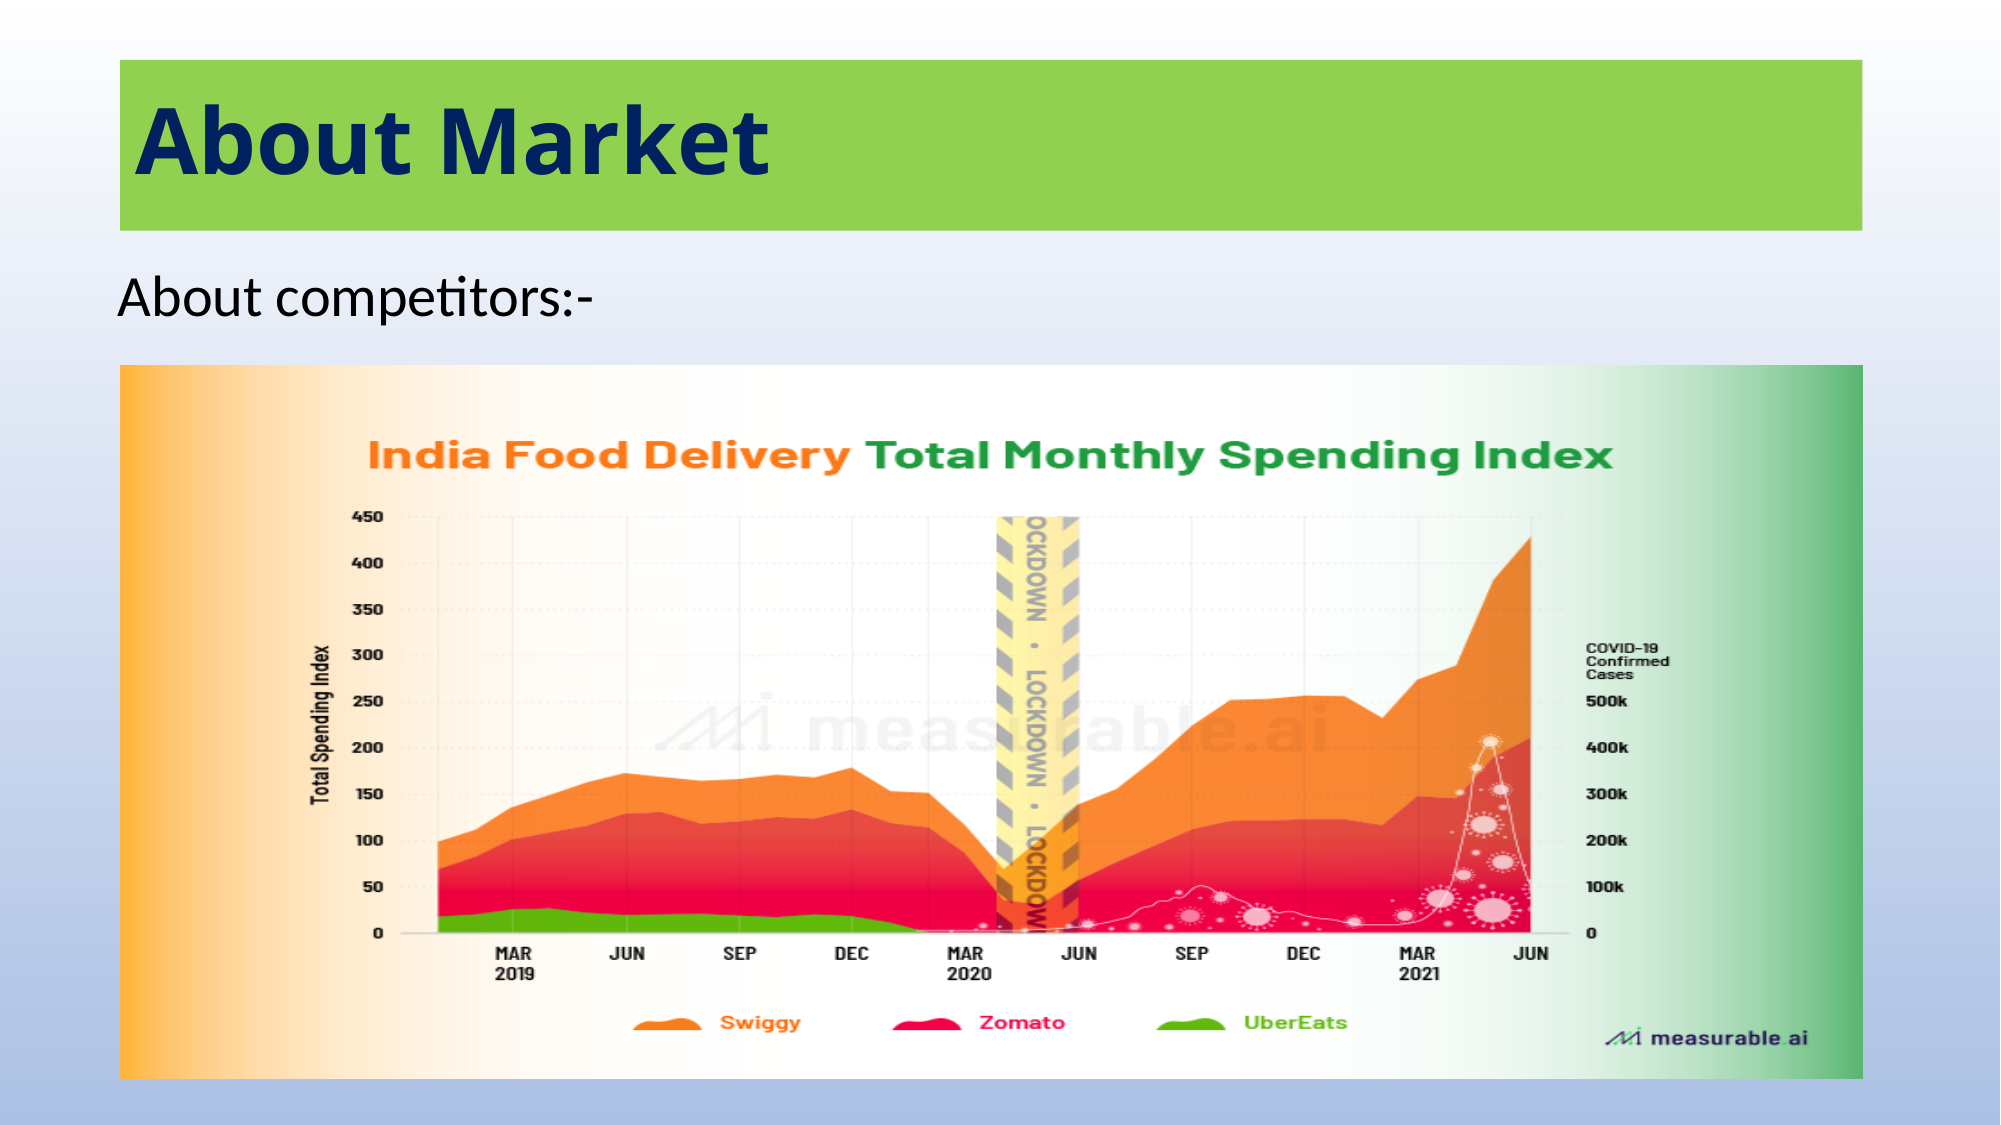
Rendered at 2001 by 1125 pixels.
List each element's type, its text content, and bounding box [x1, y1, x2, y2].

picture [119, 365, 1863, 1079]
title About Market [120, 59, 1863, 231]
list About competitors:- [102, 259, 1828, 973]
